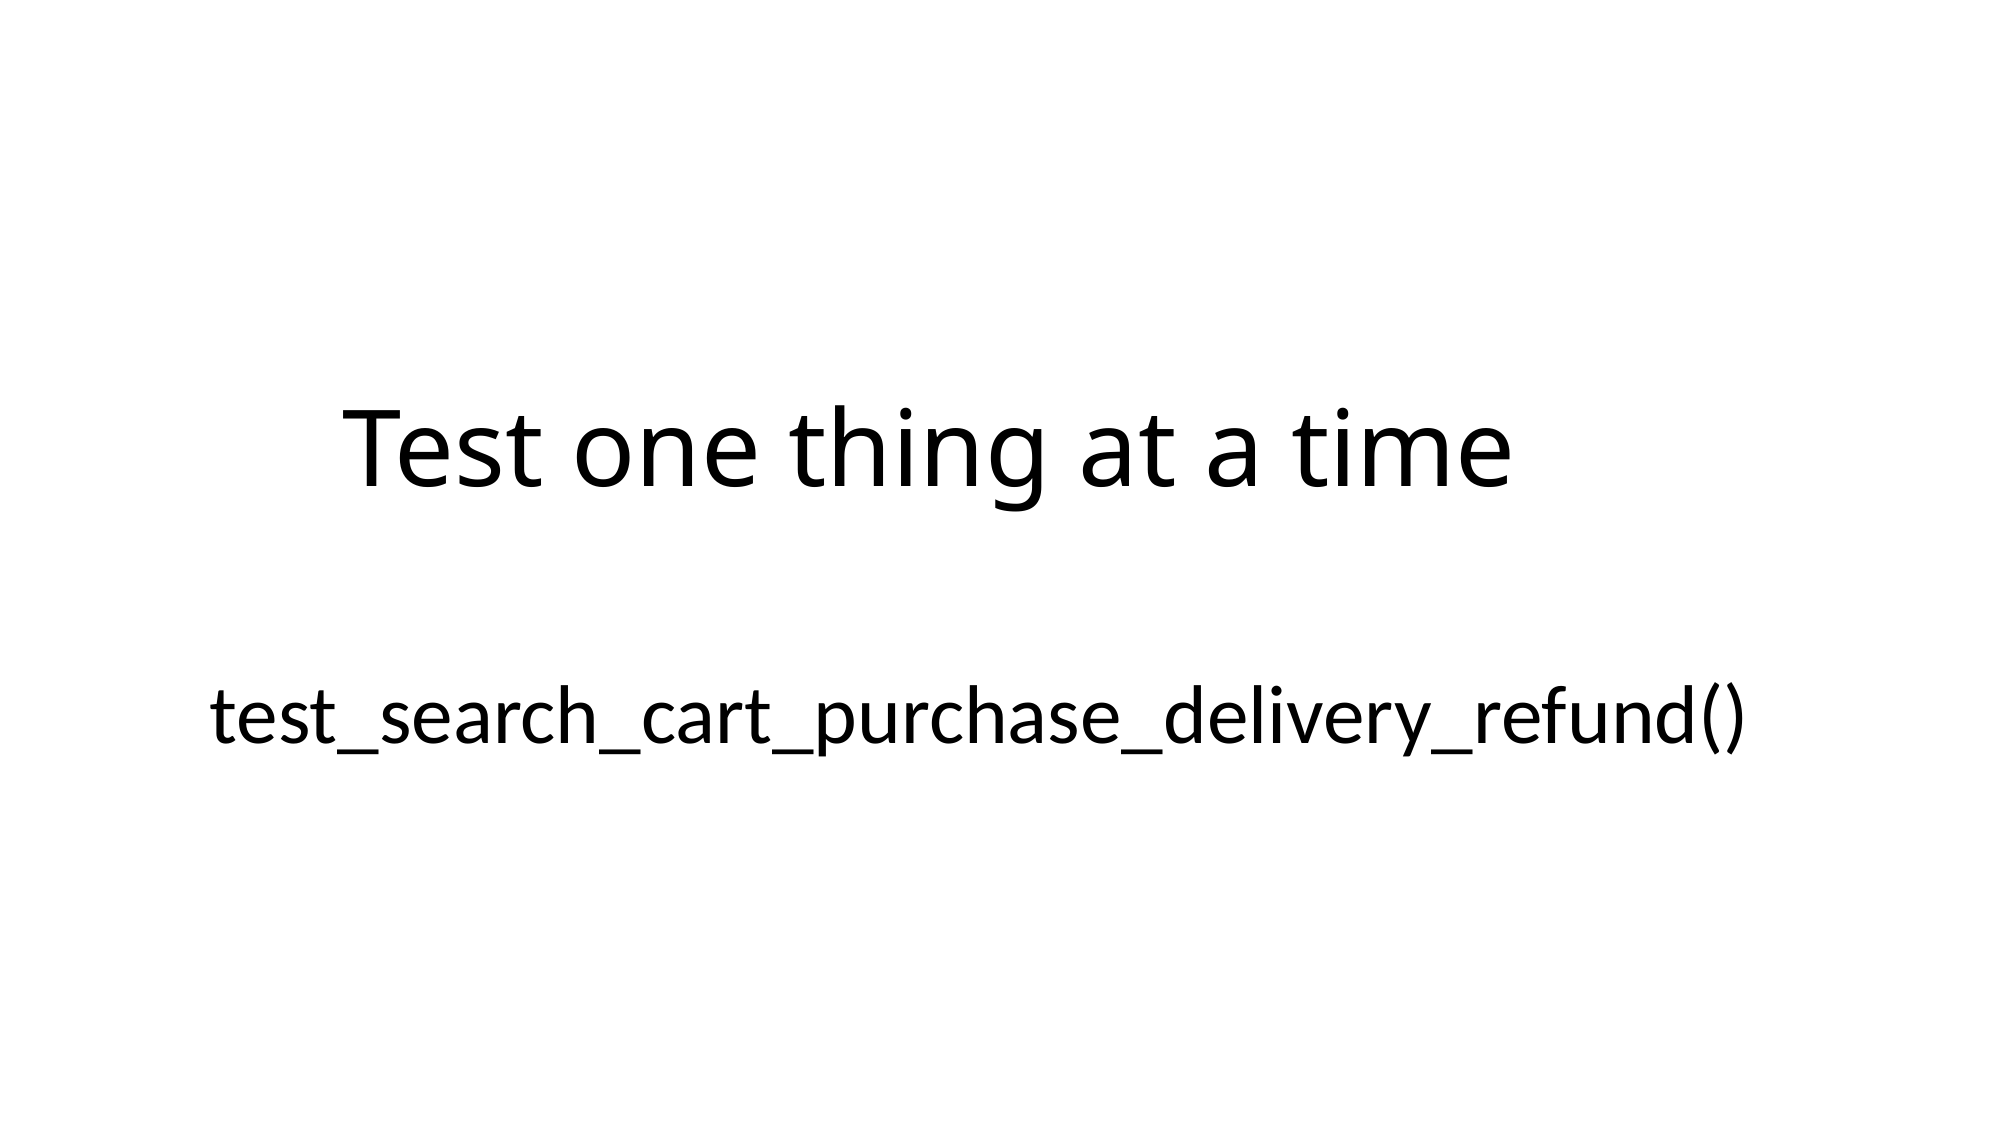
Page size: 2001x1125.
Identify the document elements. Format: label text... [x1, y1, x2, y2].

text_box test_search_cart_purchase_delivery_refund() [194, 652, 1785, 768]
title Test one thing at a time [327, 302, 1566, 517]
